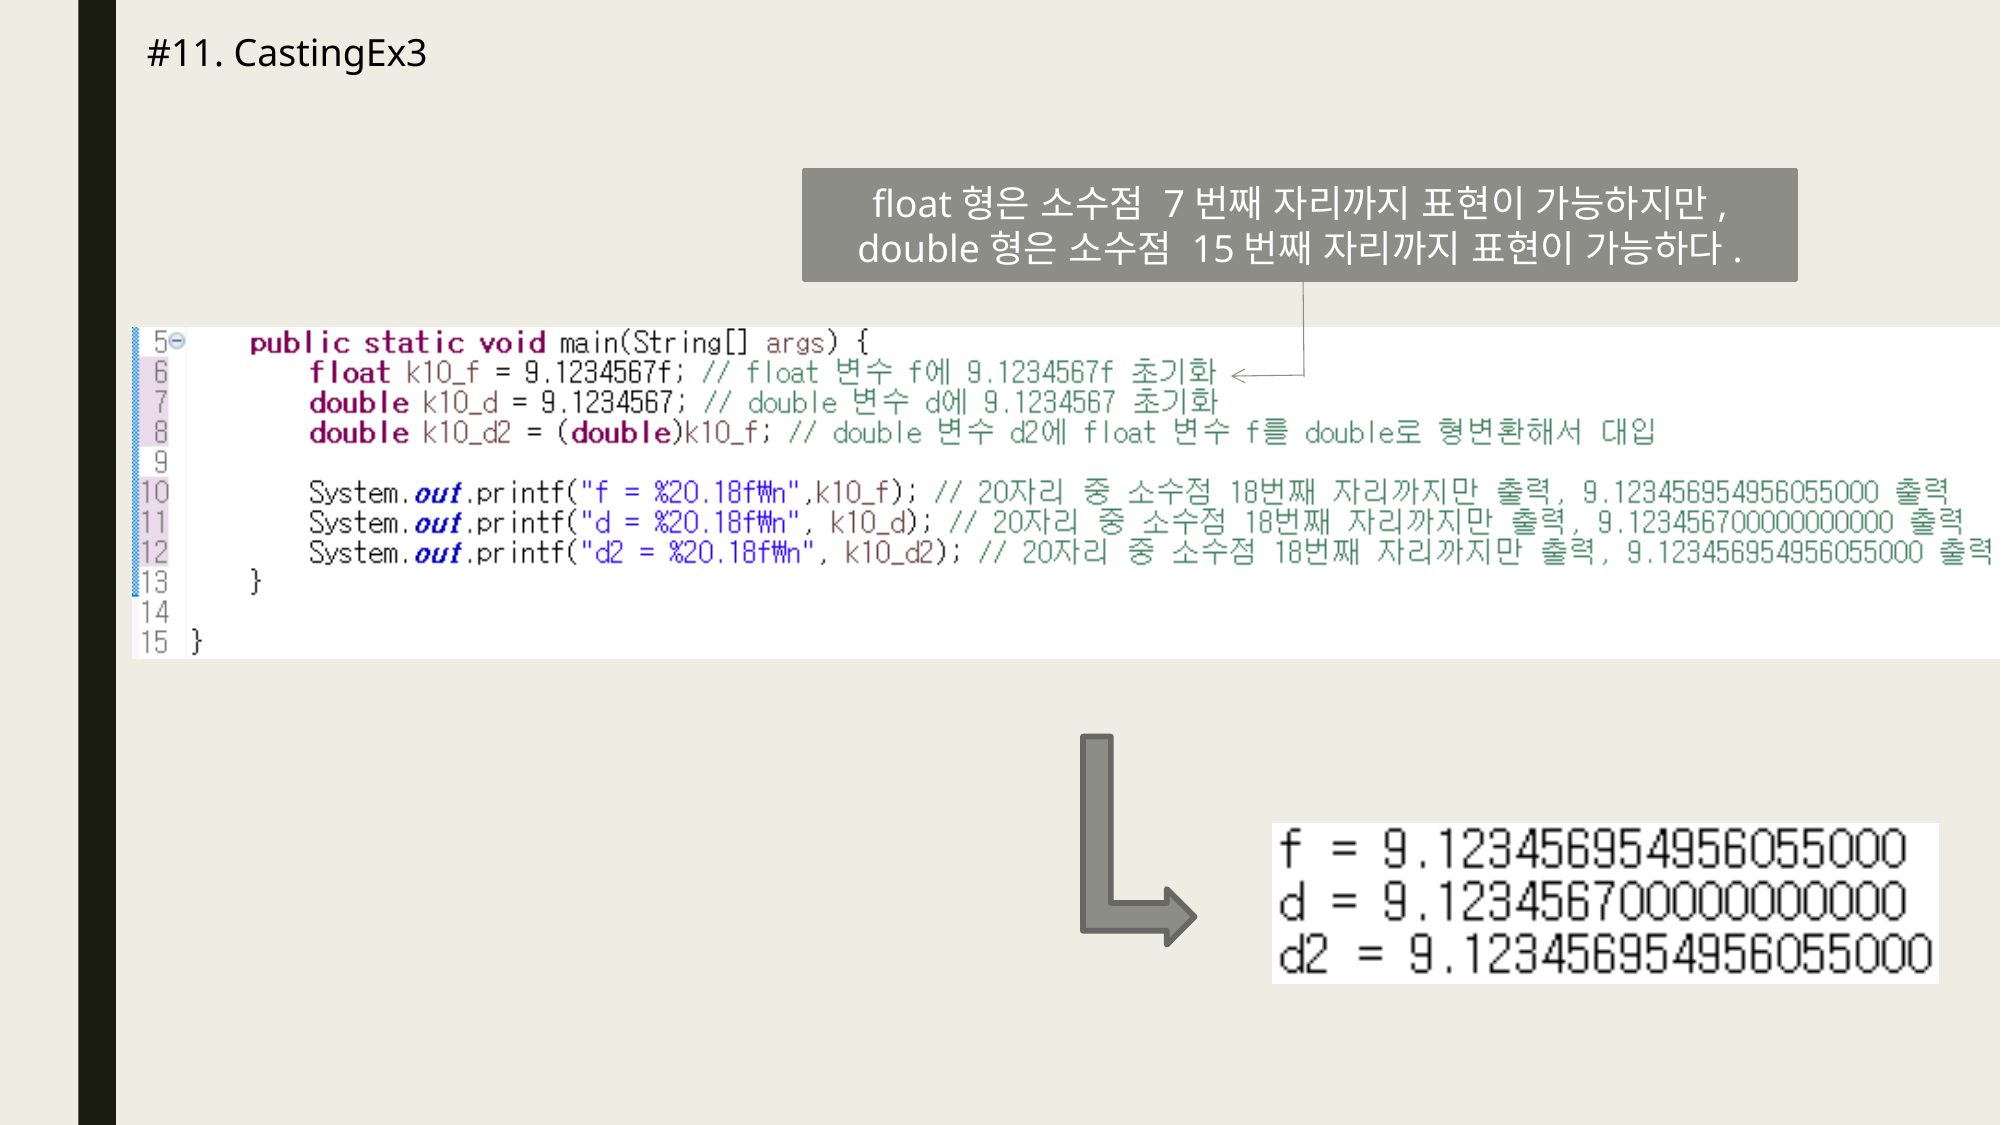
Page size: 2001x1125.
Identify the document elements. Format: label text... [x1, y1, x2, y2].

text_box float형은 소수점 7번째 자리까지 표현이 가능하지만, double형은 소수점 15번째 자리까지 표현이 가능하다. [802, 168, 1798, 282]
text_box #11. CastingEx3 [132, 21, 1029, 82]
text_box [1080, 733, 1198, 948]
picture [132, 327, 2000, 659]
picture [1272, 823, 1939, 984]
